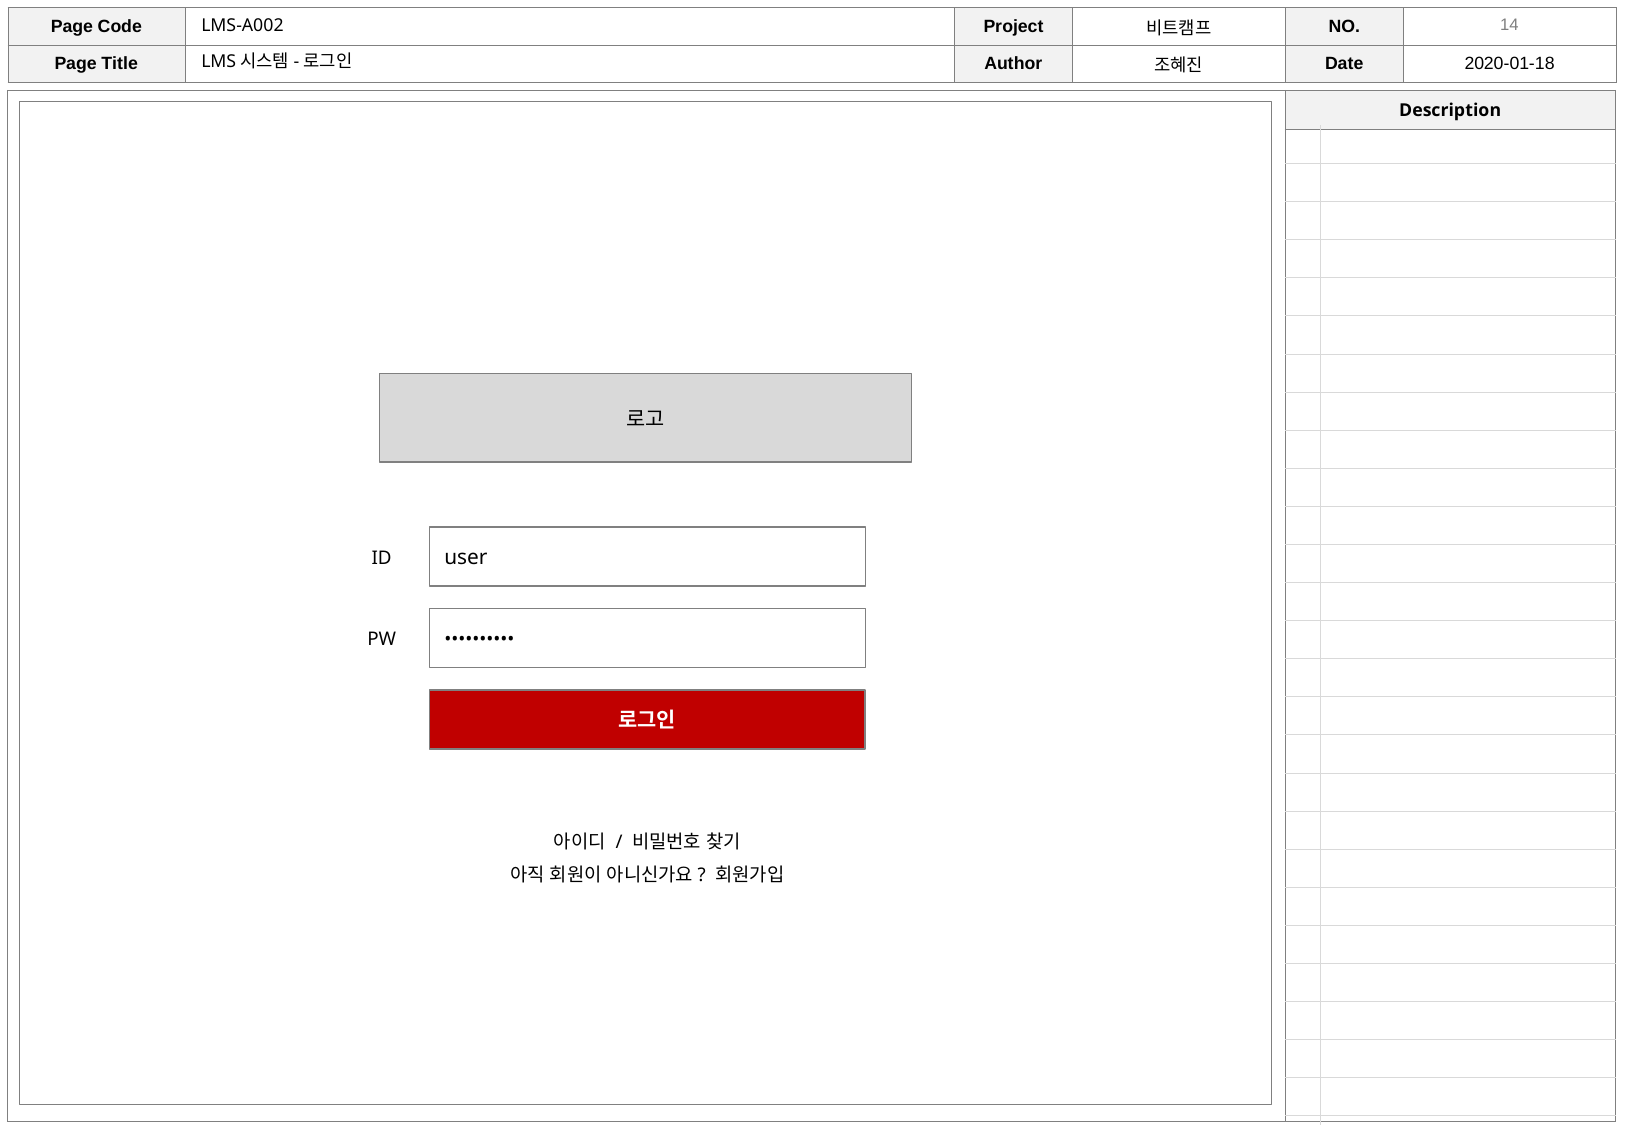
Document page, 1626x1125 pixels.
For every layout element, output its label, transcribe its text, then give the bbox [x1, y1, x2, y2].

table_cell [1285, 888, 1320, 925]
text_box [17, 100, 1274, 1106]
table_cell [1321, 240, 1616, 277]
table_cell [1321, 621, 1616, 658]
table_cell [1285, 964, 1320, 1001]
table_cell [1285, 164, 1320, 201]
table_cell [1321, 507, 1616, 544]
table_cell [1321, 1116, 1616, 1125]
text_box LMS-A002 [186, 6, 955, 43]
table_cell [1321, 697, 1616, 734]
table_cell [1285, 316, 1320, 354]
table_cell [1321, 774, 1616, 811]
table_cell [1321, 545, 1616, 582]
table_cell [1285, 621, 1320, 658]
text_box LMS시스템-로그인 [186, 43, 955, 79]
text_box user [428, 525, 867, 588]
table_cell [1285, 507, 1320, 544]
table_cell [1285, 659, 1320, 696]
table_cell [1321, 964, 1616, 1001]
table_cell [1321, 393, 1616, 430]
table_cell [1321, 583, 1616, 620]
table_cell [1321, 355, 1616, 392]
table_cell [1285, 278, 1320, 315]
table_cell [1285, 1116, 1320, 1125]
table_cell [1321, 812, 1616, 849]
text_box 로고 [378, 371, 913, 464]
text_box •••••••••• [428, 606, 867, 670]
table_cell [1321, 735, 1616, 773]
table_cell [1285, 926, 1320, 963]
table_cell [1285, 240, 1320, 277]
table_cell [1285, 1002, 1320, 1039]
table_header [1321, 125, 1616, 163]
table_cell [1285, 774, 1320, 811]
table_cell [1285, 355, 1320, 392]
table_cell [1321, 316, 1616, 354]
table_cell [1285, 583, 1320, 620]
table_cell [1321, 659, 1616, 696]
table_cell [1285, 545, 1320, 582]
table_cell [1285, 469, 1320, 506]
table_cell [1285, 735, 1320, 773]
table_cell [1321, 1040, 1616, 1077]
table_cell [1285, 1040, 1320, 1077]
table_cell [1285, 431, 1320, 468]
text_box 로그인 [427, 688, 867, 751]
table_cell [1321, 888, 1616, 925]
table_cell [1321, 431, 1616, 468]
table_cell [1321, 926, 1616, 963]
table_cell [1321, 164, 1616, 201]
text_box 아이디 / 비밀번호 찾기 아직 회원이 아니신가요? 회원가입 [475, 820, 820, 883]
table_cell [1285, 1078, 1320, 1115]
table_cell [1285, 812, 1320, 849]
text_box ID [350, 525, 413, 588]
table_cell [1321, 202, 1616, 239]
table_cell [1285, 850, 1320, 887]
table_cell [1285, 697, 1320, 734]
table_cell [1285, 393, 1320, 430]
table_cell [1321, 469, 1616, 506]
table_cell [1321, 278, 1616, 315]
table_header [1285, 125, 1320, 163]
table_cell [1321, 1078, 1616, 1115]
table_cell [1321, 850, 1616, 887]
text_box PW [350, 606, 413, 670]
table_cell [1321, 1002, 1616, 1039]
table_cell [1285, 202, 1320, 239]
